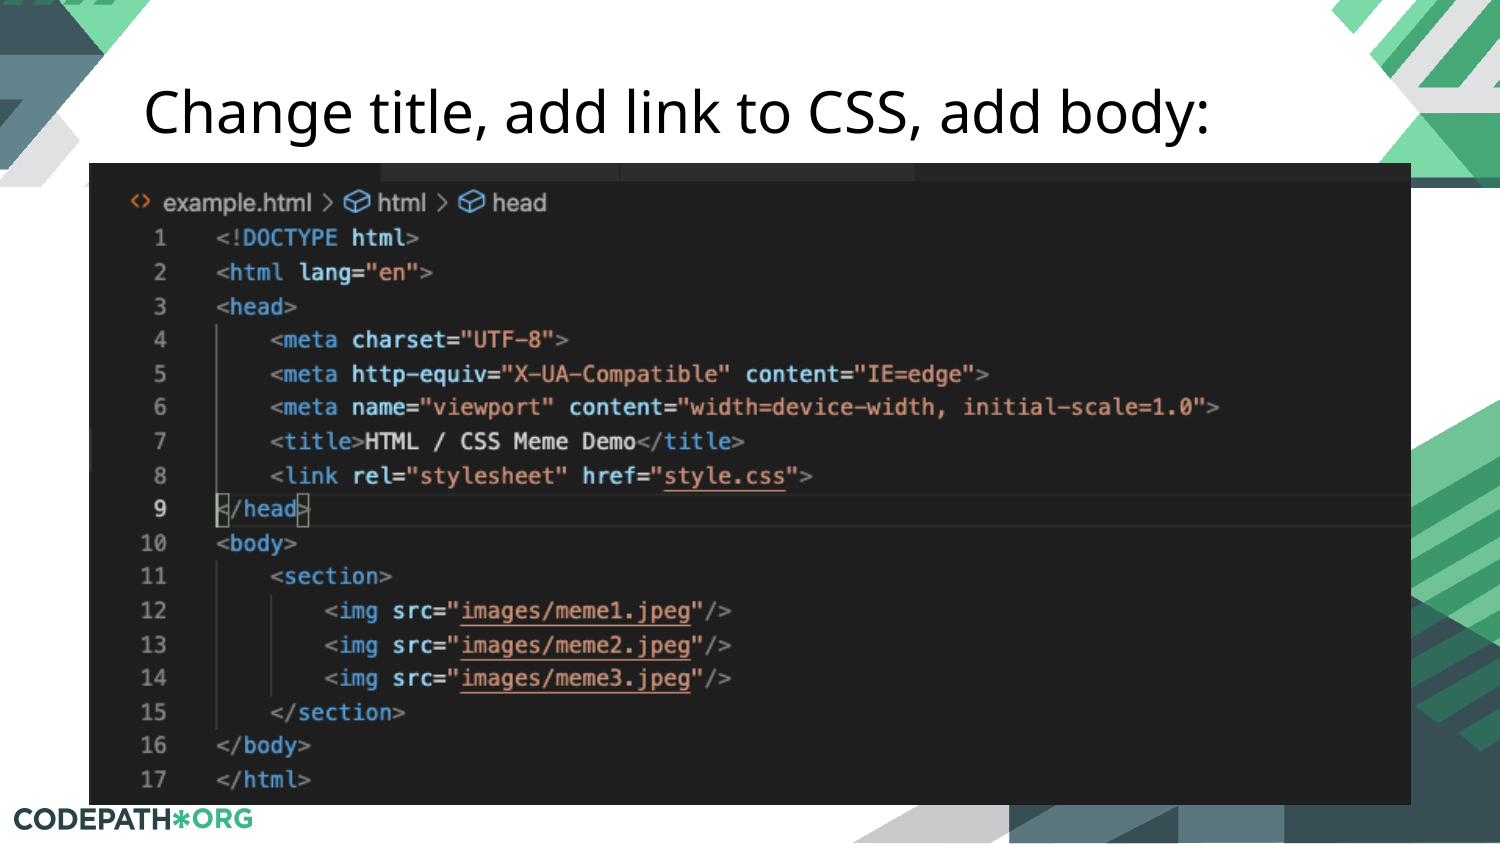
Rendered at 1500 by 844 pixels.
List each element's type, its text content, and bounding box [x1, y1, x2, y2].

title Change title, add link to CSS, add body: [128, 60, 1372, 155]
picture [0, 0, 1500, 844]
picture [13, 808, 253, 830]
